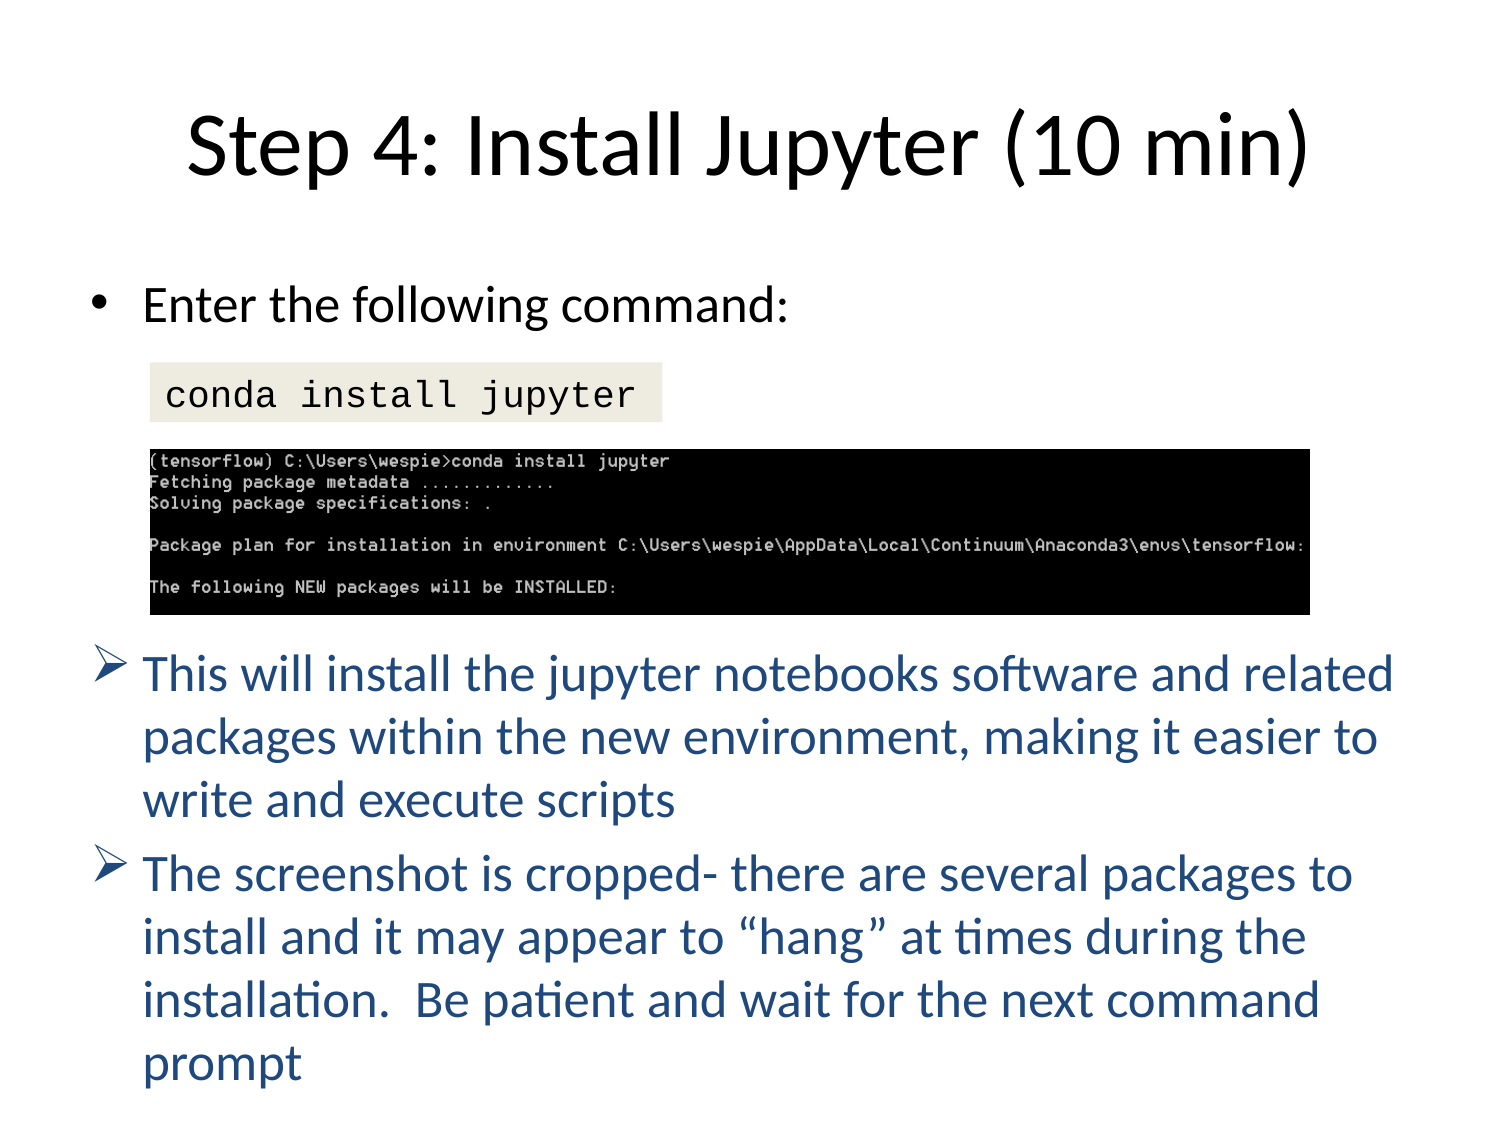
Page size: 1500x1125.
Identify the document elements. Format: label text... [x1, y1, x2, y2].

title Step 4: Install Jupyter (10 min) [75, 45, 1425, 233]
picture [149, 449, 1310, 615]
list Enter the following command: This will install the jupyter notebooks software and related packages within the new environment, making it easier to write and execute scripts The screenshot is cropped- there are several packages to install and it may appear to “hang” at times during the installation. Be patient and wait for the next command prompt [75, 262, 1425, 1100]
text_box conda install jupyter [149, 362, 663, 423]
